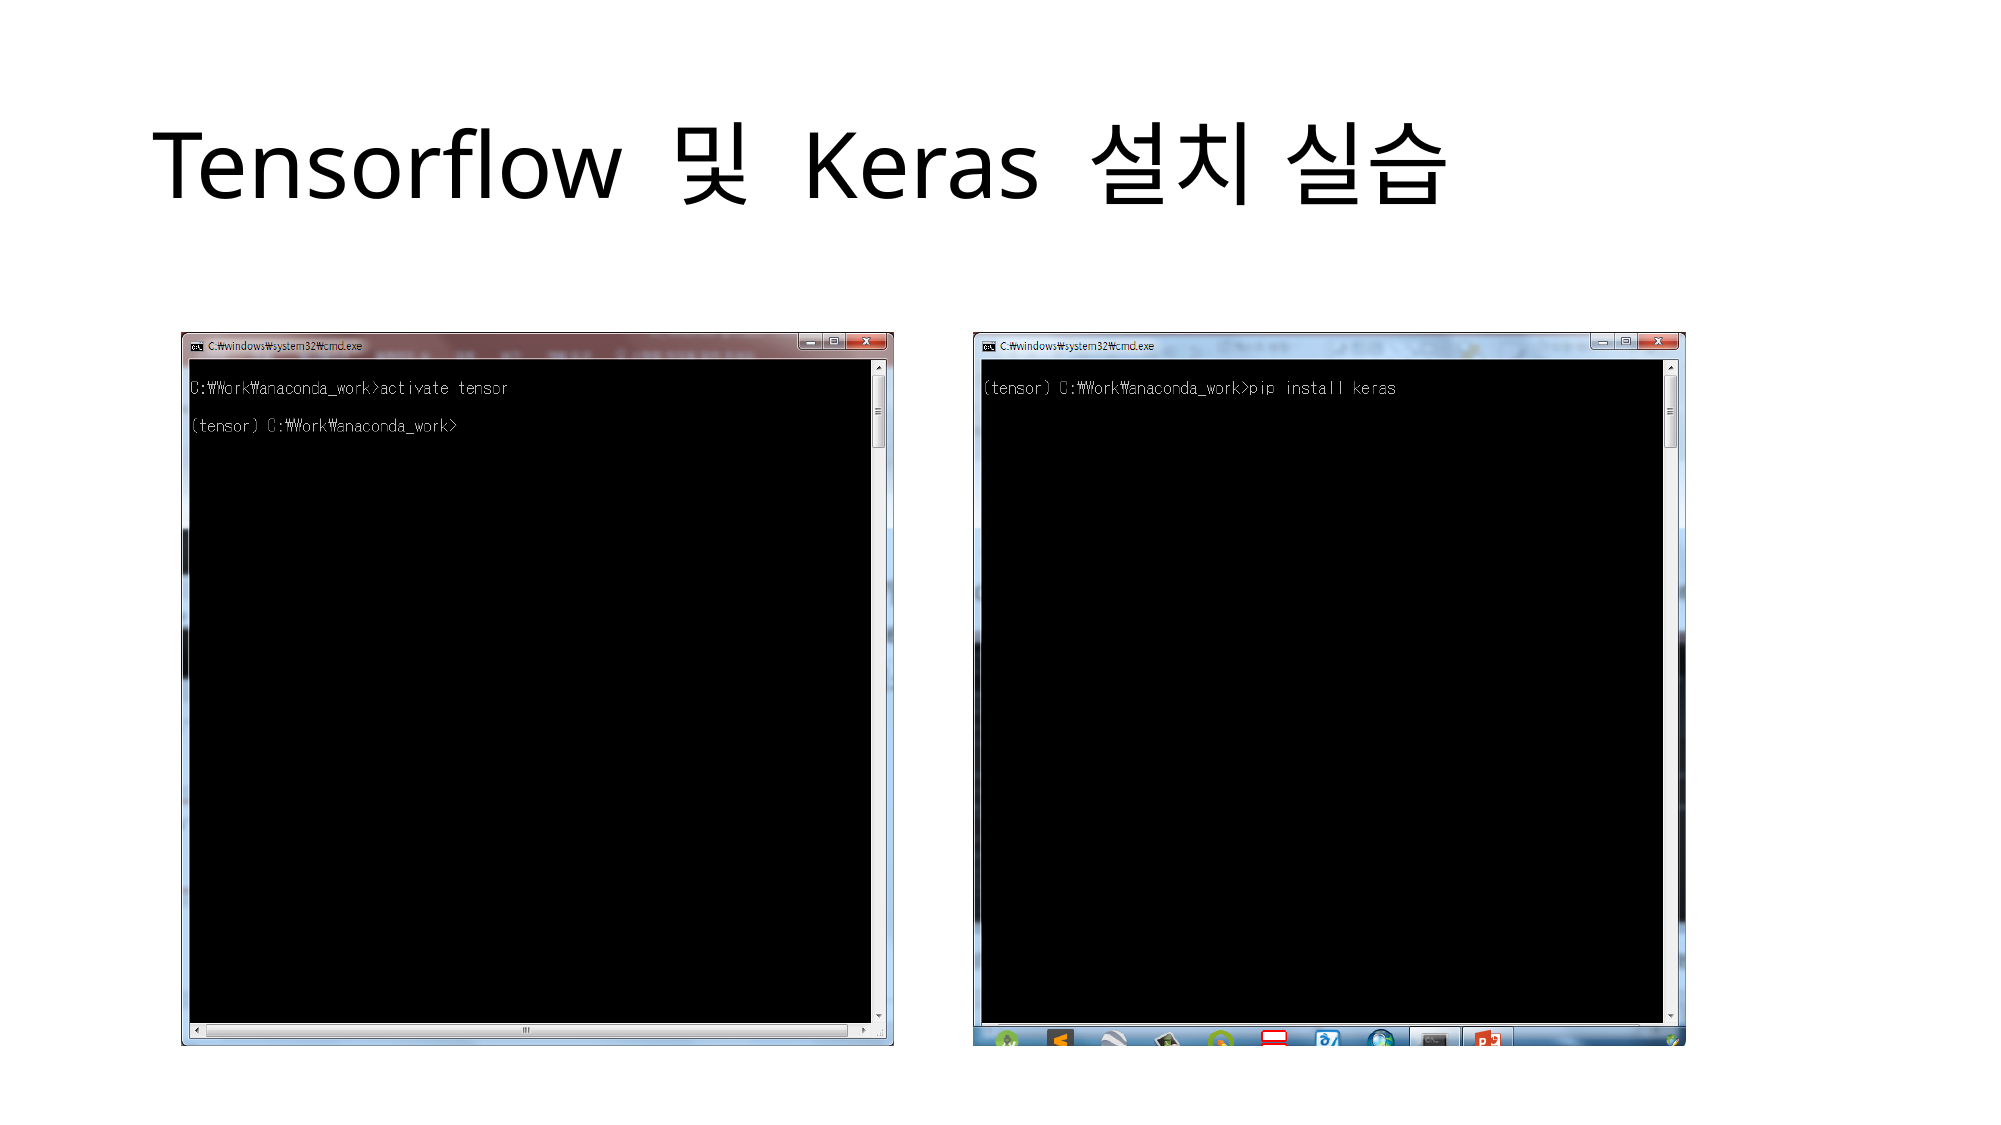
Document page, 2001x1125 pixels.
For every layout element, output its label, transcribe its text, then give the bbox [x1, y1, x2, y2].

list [181, 332, 894, 1047]
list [973, 332, 1686, 1047]
title Tensorflow 및 Keras 설치 실습 [137, 59, 1863, 278]
